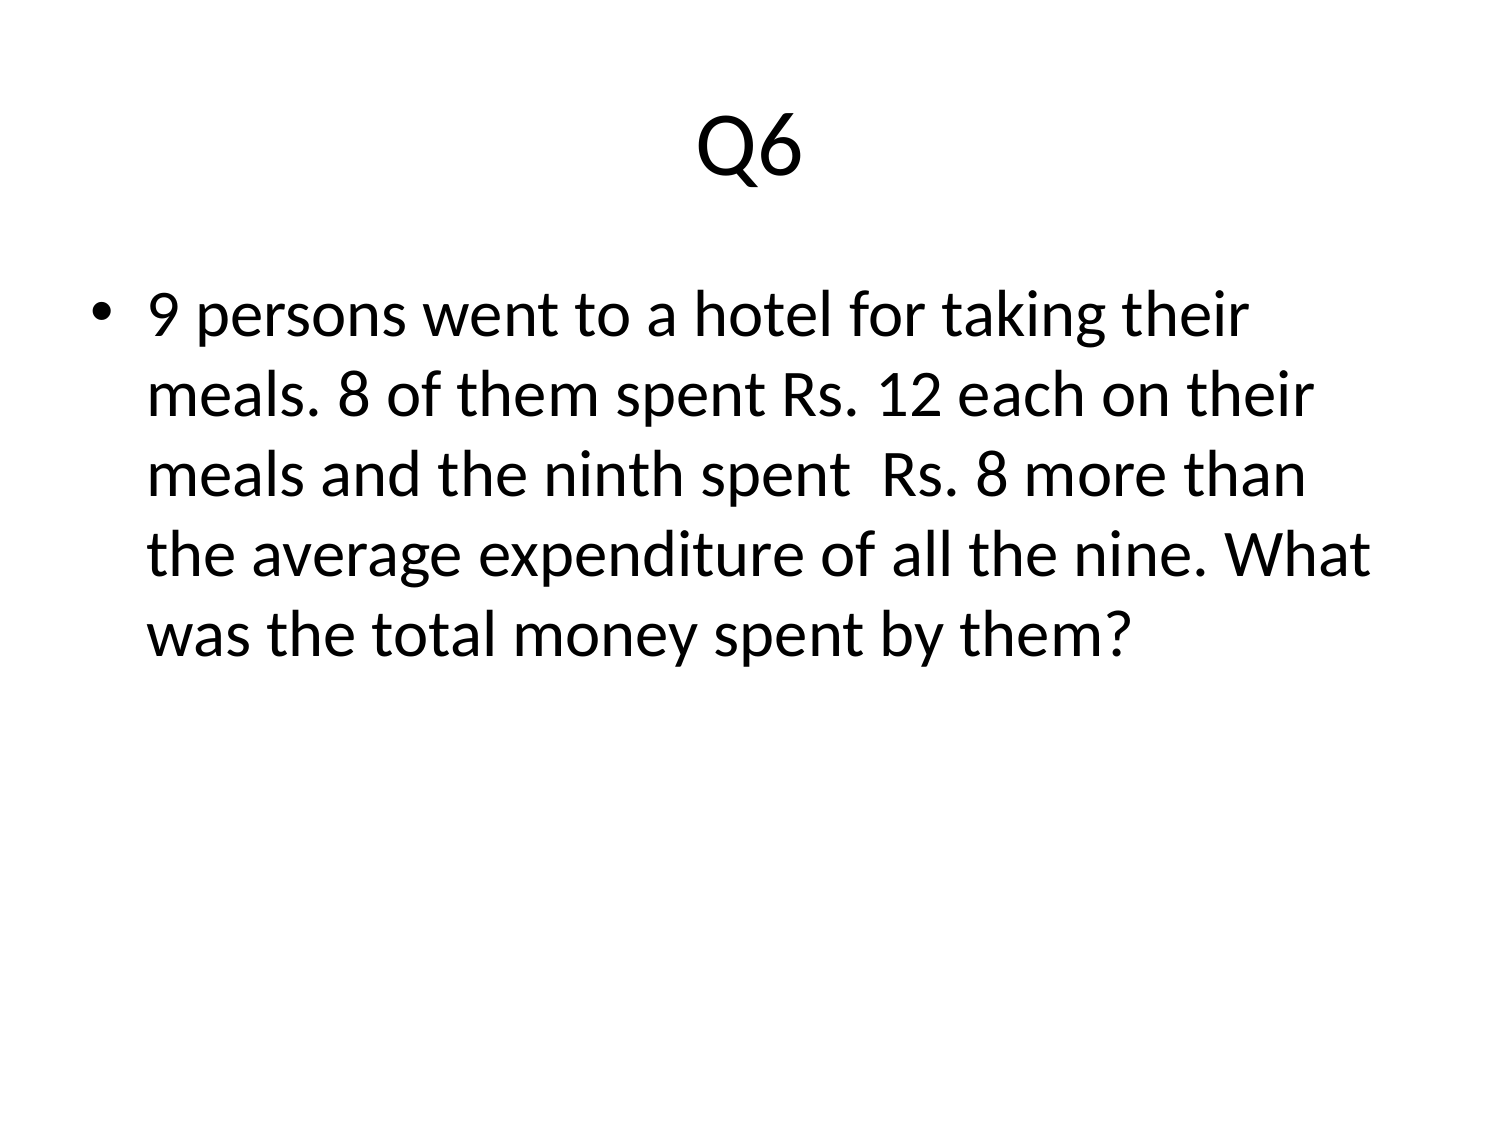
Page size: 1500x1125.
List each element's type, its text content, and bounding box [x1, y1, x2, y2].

title Q6 [75, 45, 1425, 233]
list 9 persons went to a hotel for taking their meals. 8 of them spent Rs. 12 each on their meals and the ninth spent Rs. 8 more than the average expenditure of all the nine. What was the total money spent by them? [75, 262, 1425, 1005]
